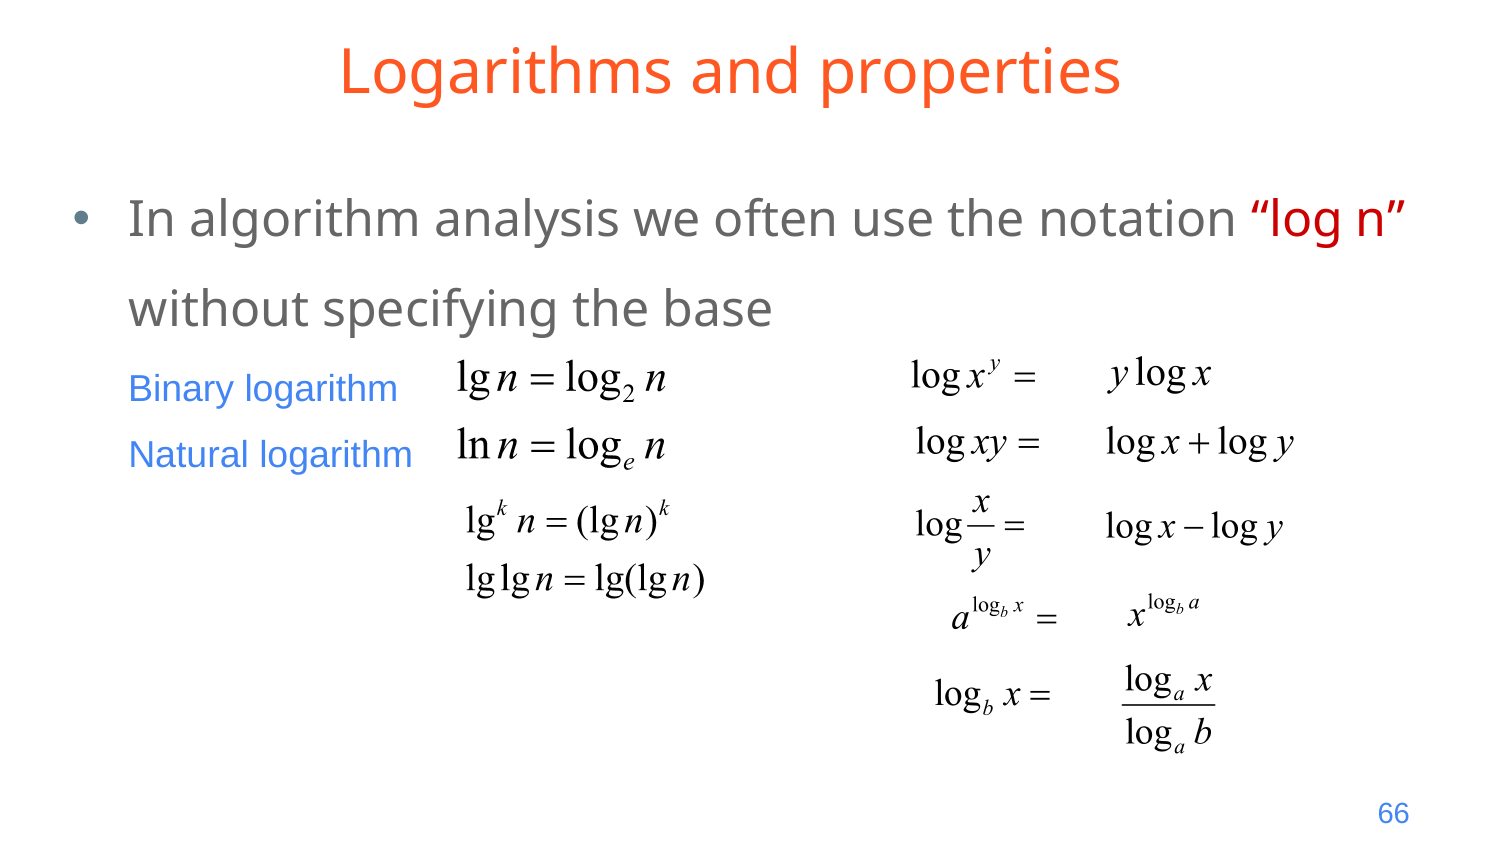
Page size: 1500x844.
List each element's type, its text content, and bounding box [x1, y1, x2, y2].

slide_number ‹#› [1074, 787, 1425, 827]
picture [1100, 347, 1218, 402]
picture [1116, 655, 1222, 761]
list In algorithm analysis we often use the notation “log n” without specifying the base [57, 149, 1423, 774]
picture [1100, 502, 1293, 553]
title Logarithms and properties [55, 12, 1406, 124]
text_box Binary logarithm [113, 356, 415, 417]
picture [909, 476, 1031, 579]
picture [905, 344, 1043, 404]
picture [1100, 417, 1303, 470]
picture [909, 417, 1048, 470]
picture [460, 490, 711, 607]
picture [946, 588, 1065, 639]
picture [1121, 585, 1206, 635]
text_box Natural logarithm [113, 422, 429, 483]
picture [928, 667, 1056, 724]
picture [450, 346, 676, 480]
